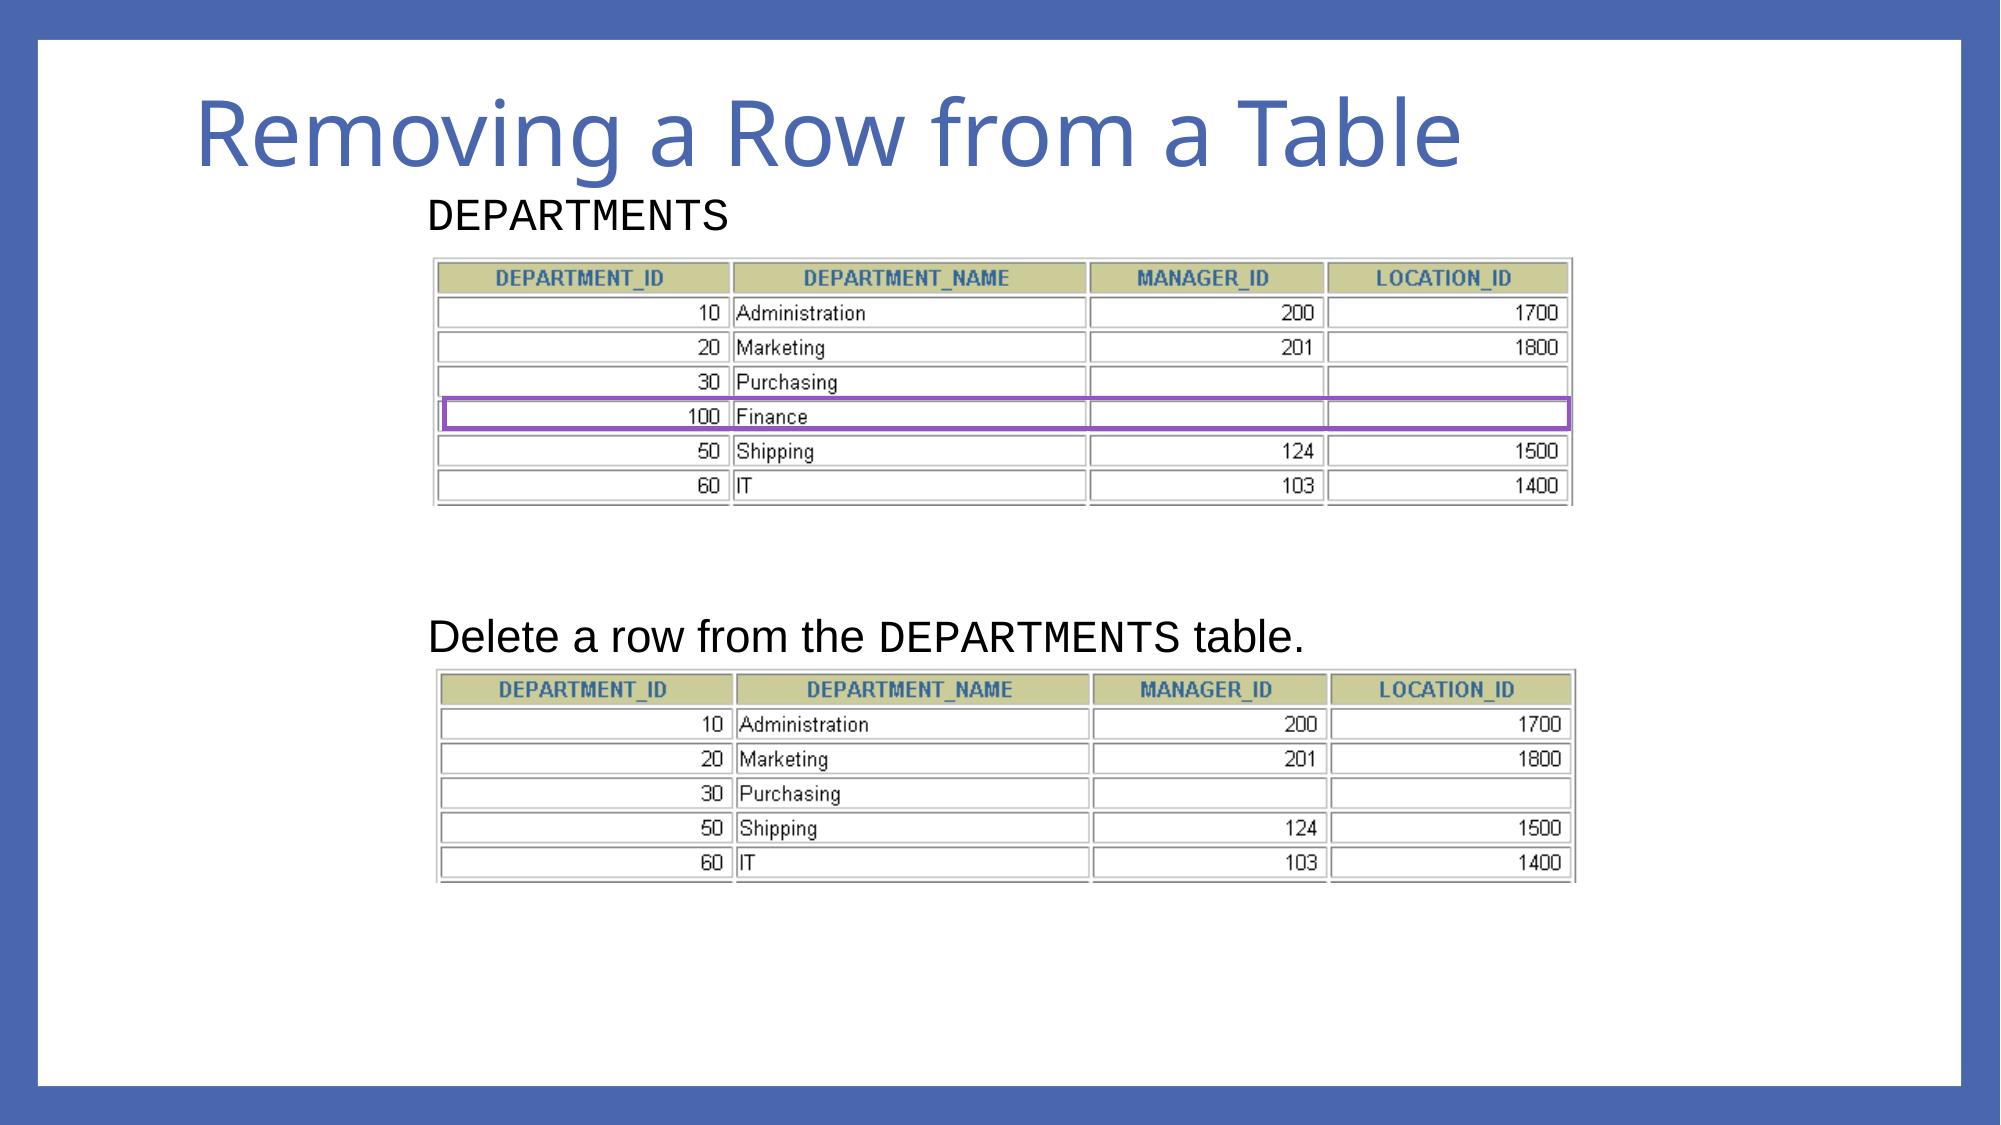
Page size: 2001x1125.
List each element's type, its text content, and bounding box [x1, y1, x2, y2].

text_box DEPARTMENTS [411, 176, 757, 247]
picture [430, 666, 1578, 883]
text_box Delete a row from the DEPARTMENTS table. [412, 616, 1371, 667]
picture [430, 253, 1578, 506]
title Removing a Row from a Table [179, 25, 1799, 248]
